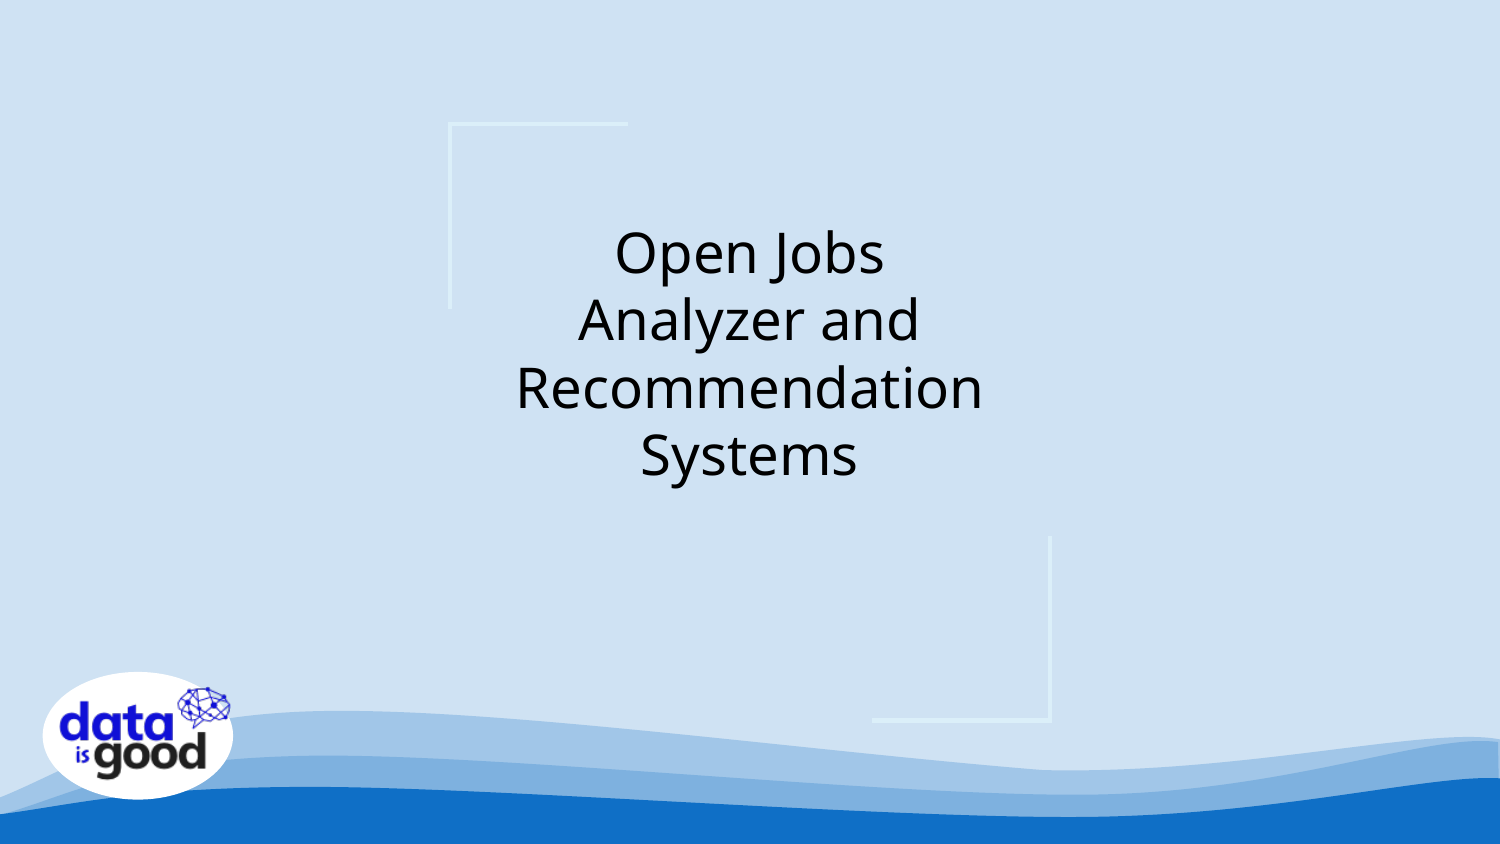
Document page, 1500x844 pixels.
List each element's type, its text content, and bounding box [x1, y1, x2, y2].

picture [58, 685, 231, 804]
title Open Jobs Analyzer and Recommendation Systems [499, 205, 1001, 638]
